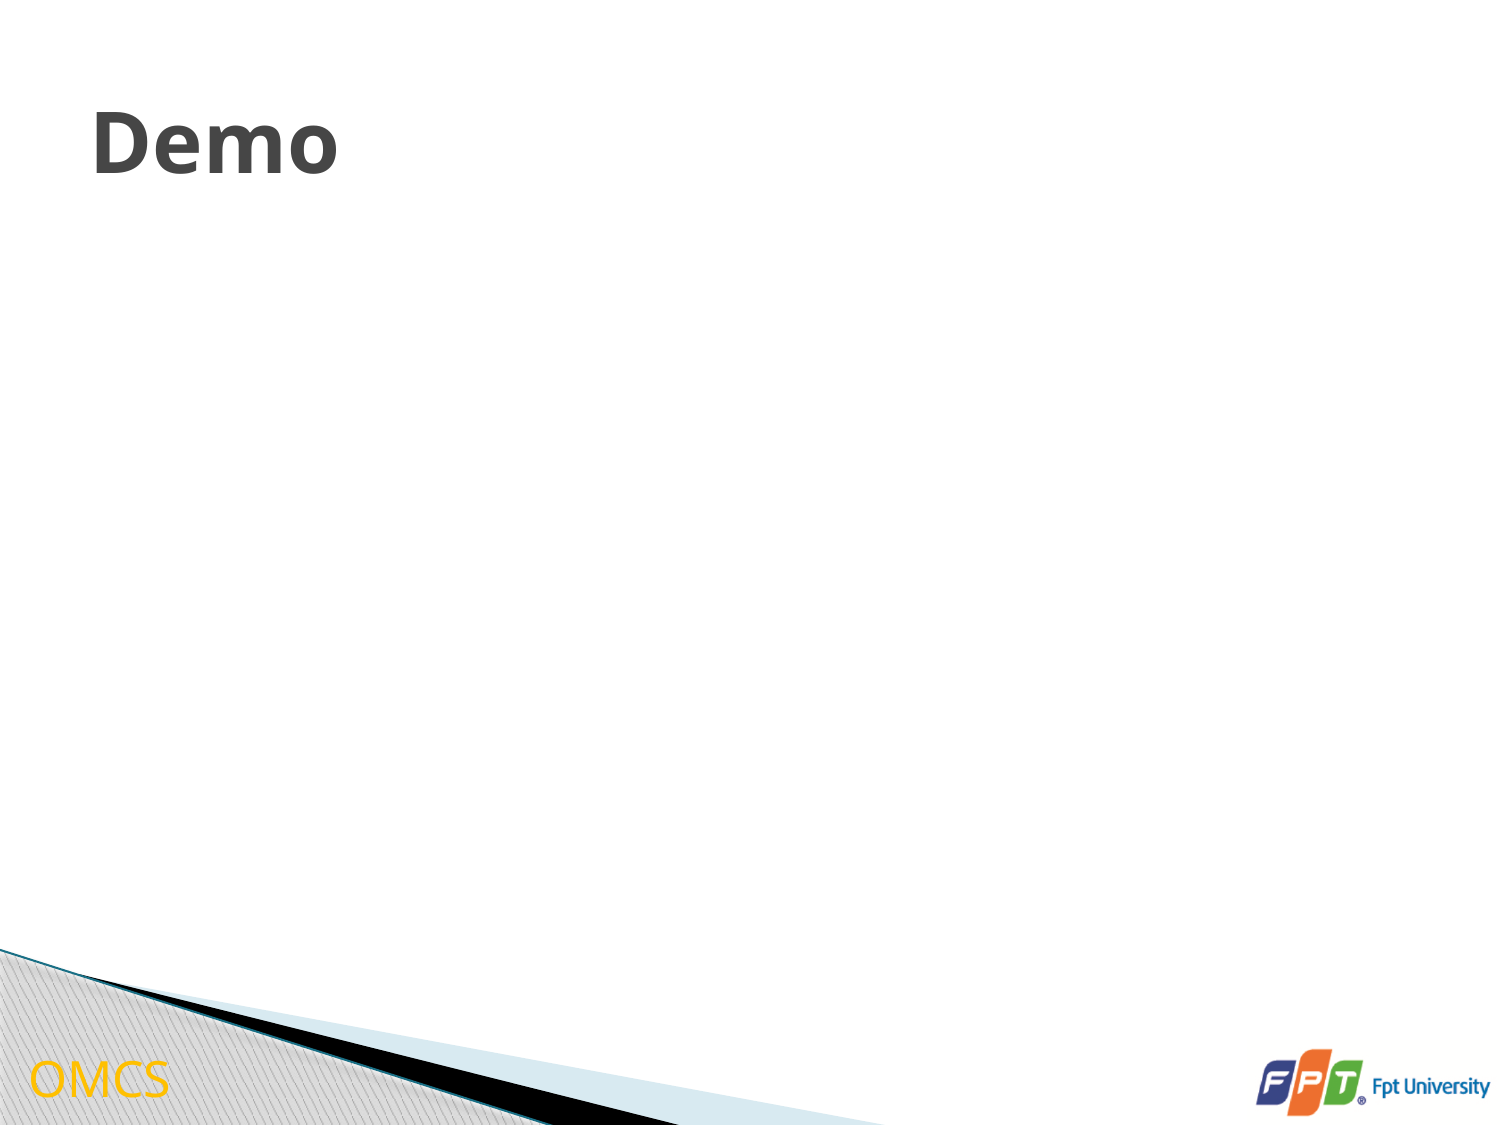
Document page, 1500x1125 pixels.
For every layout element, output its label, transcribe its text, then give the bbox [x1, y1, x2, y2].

title Demo [75, 45, 1425, 233]
picture [1247, 1040, 1500, 1125]
